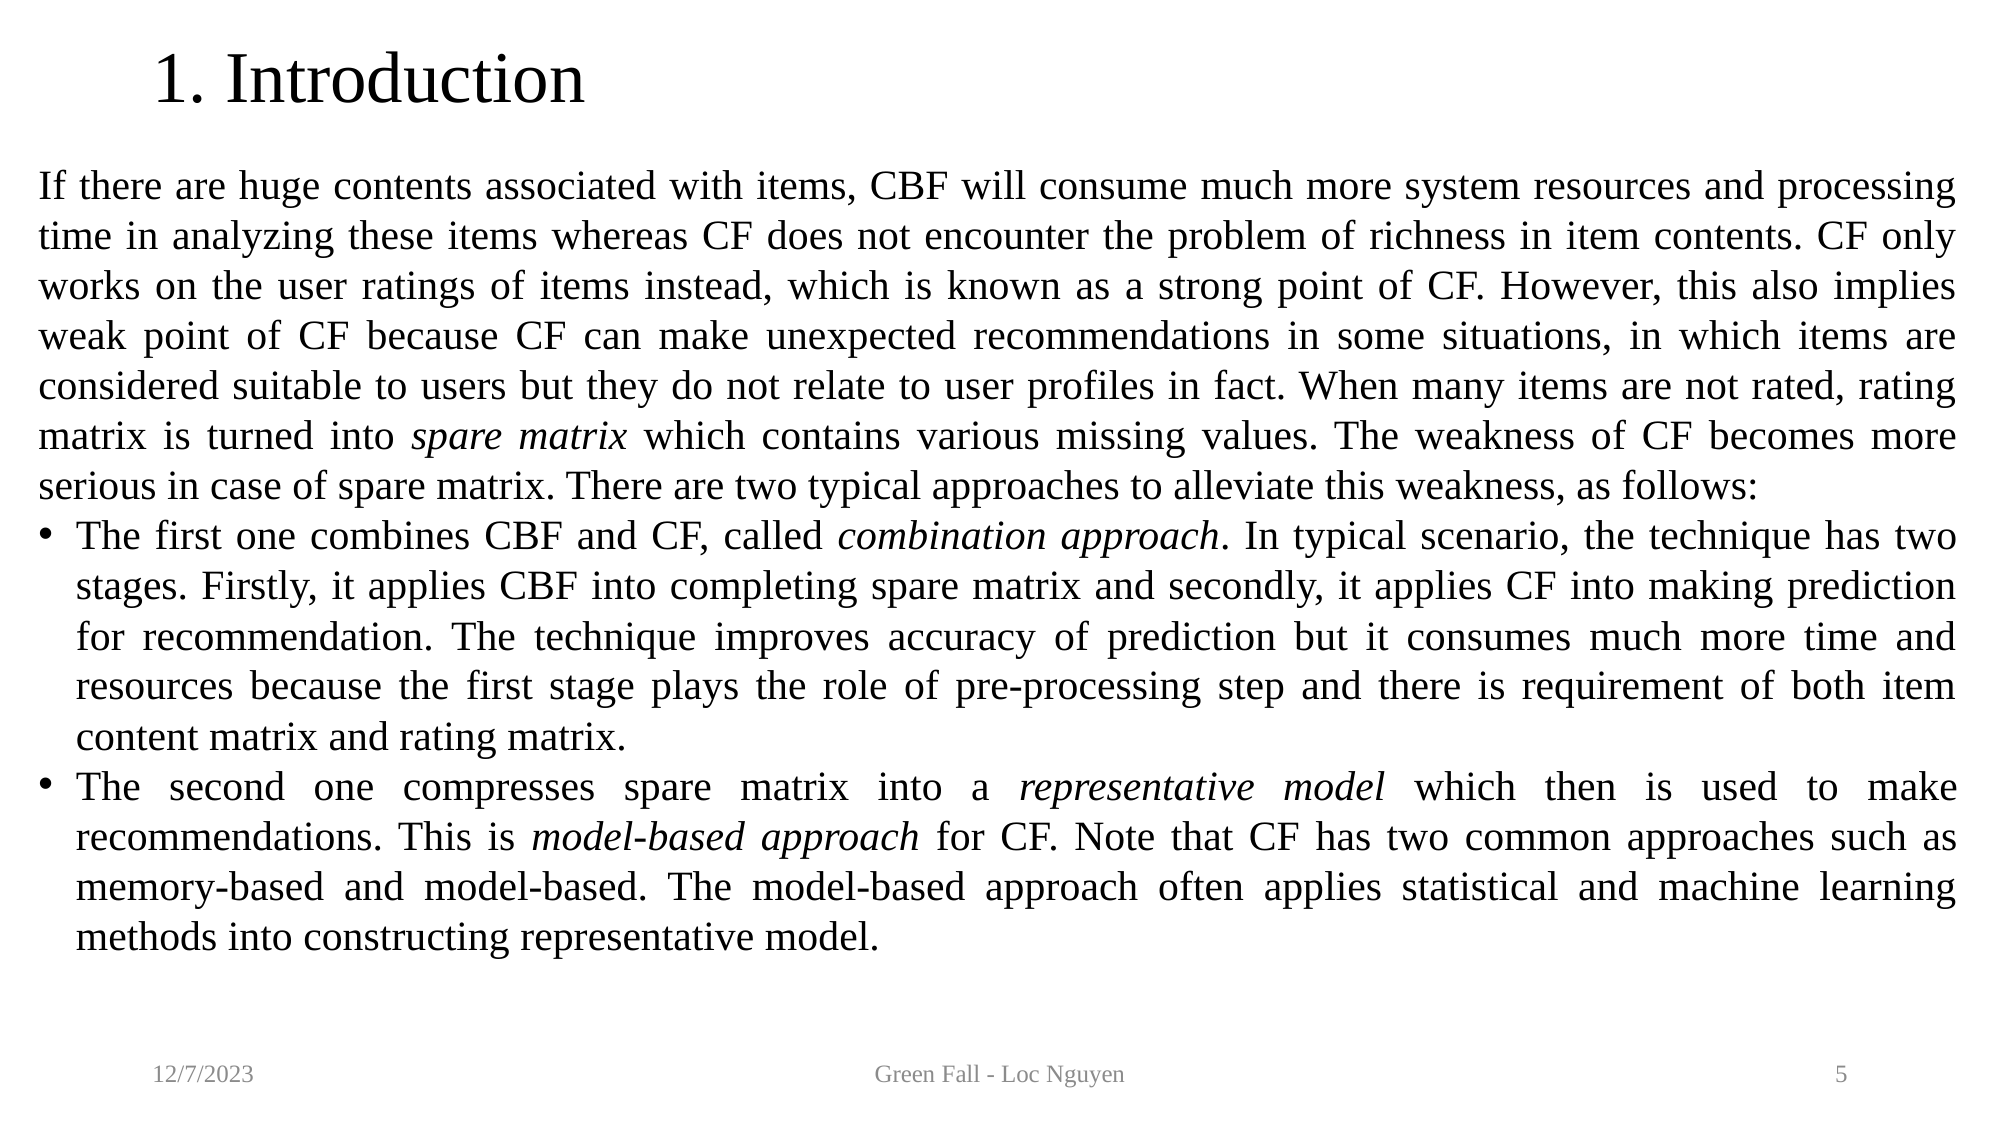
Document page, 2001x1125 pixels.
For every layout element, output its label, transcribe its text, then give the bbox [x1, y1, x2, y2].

list If there are huge contents associated with items, CBF will consume much more system resources and processing time in analyzing these items whereas CF does not encounter the problem of richness in item contents. CF only works on the user ratings of items instead, which is known as a strong point of CF. However, this also implies weak point of CF because CF can make unexpected recommendations in some situations, in which items are considered suitable to users but they do not relate to user profiles in fact. When many items are not rated, rating matrix is turned into spare matrix which contains various missing values. The weakness of CF becomes more serious in case of spare matrix. There are two typical approaches to alleviate this weakness, as follows: The first one combines CBF and CF, called combination approach. In typical scenario, the technique has two stages. Firstly, it applies CBF into completing spare matrix and secondly, it applies CF into making prediction for recommendation. The technique improves accuracy of prediction but it consumes much more time and resources because the first stage plays the role of pre-processing step and there is requirement of both item content matrix and rating matrix. The second one compresses spare matrix into a representative model which then is used to make recommendations. This is model-based approach for CF. Note that CF has two common approaches such as memory-based and model-based. The model-based approach often applies statistical and machine learning methods into constructing representative model. [23, 149, 1974, 1000]
slide_number 5 [1412, 1042, 1863, 1103]
title 1. Introduction [137, 19, 1863, 128]
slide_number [137, 1042, 588, 1103]
footer Green Fall - Loc Nguyen [662, 1042, 1338, 1103]
